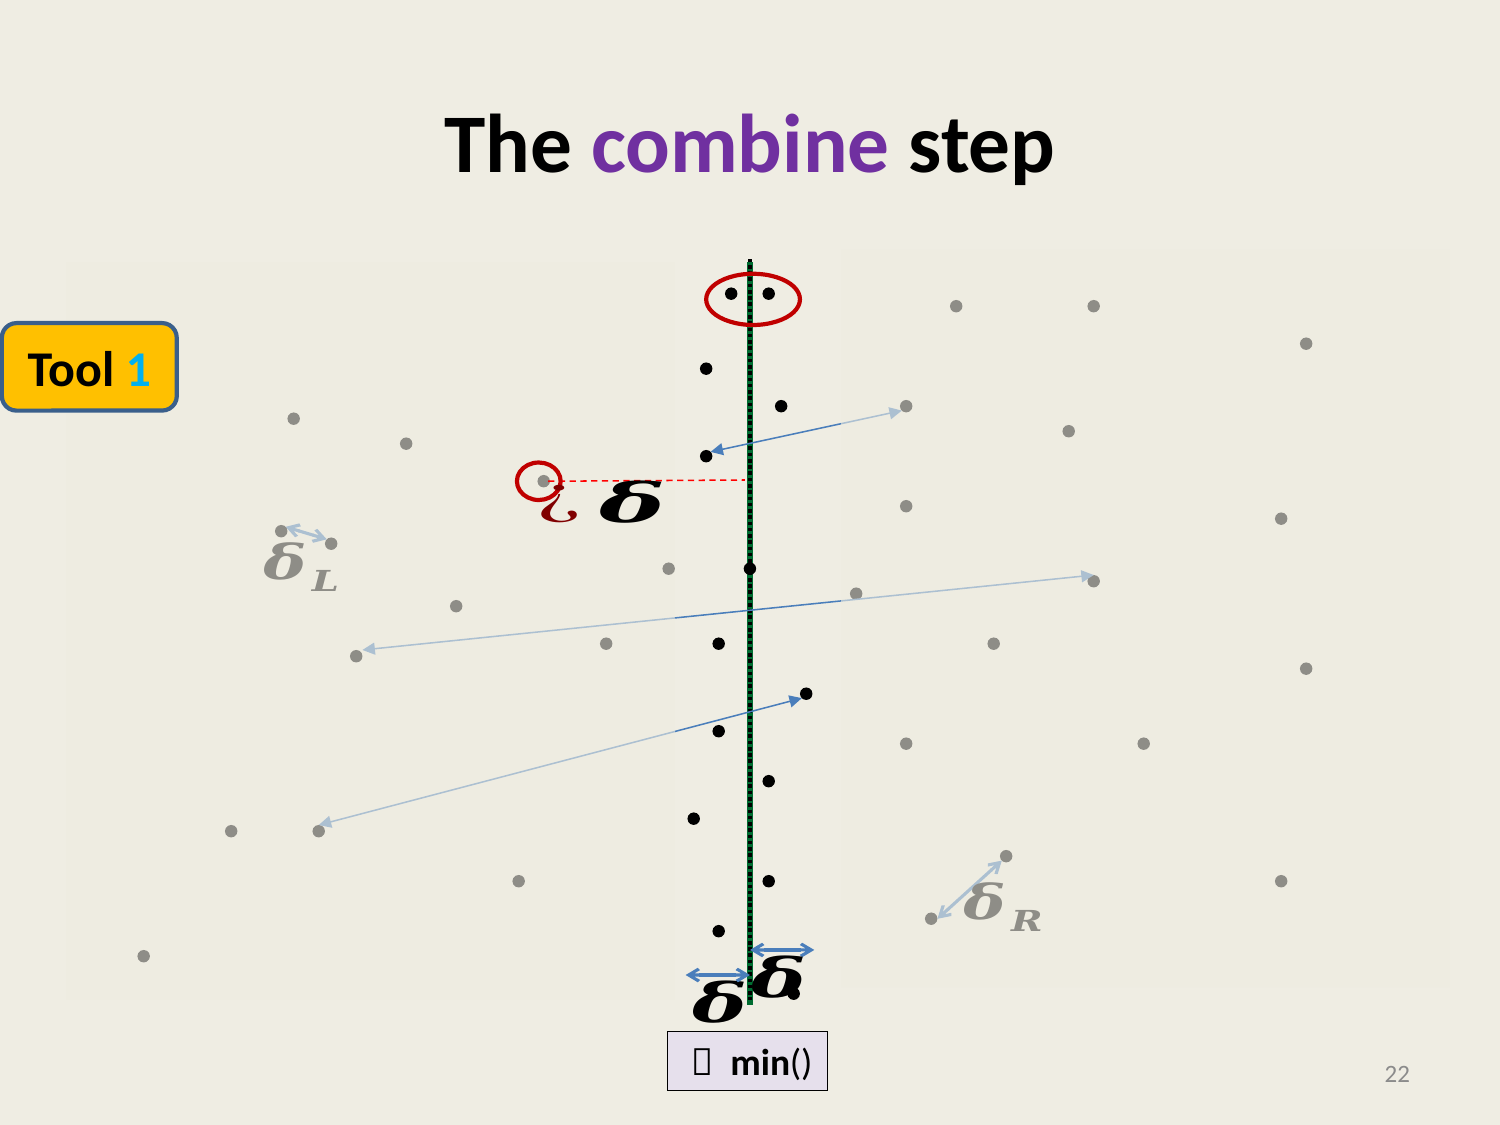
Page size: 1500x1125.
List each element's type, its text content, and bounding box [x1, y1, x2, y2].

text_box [318, 697, 802, 826]
text_box [760, 872, 778, 890]
title The combine step [75, 45, 1425, 233]
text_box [285, 526, 328, 540]
text_box [772, 397, 790, 409]
text_box [64, 260, 677, 1002]
text_box [697, 448, 713, 465]
text_box [514, 460, 563, 503]
text_box [839, 248, 1452, 989]
text_box Tool 1 [0, 320, 179, 413]
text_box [937, 860, 1003, 919]
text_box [710, 410, 903, 453]
text_box [704, 272, 743, 327]
text_box [797, 685, 815, 703]
text_box [710, 922, 727, 940]
text_box [756, 271, 803, 328]
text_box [362, 574, 1094, 651]
slide_number 22 [1074, 1042, 1425, 1103]
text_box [547, 482, 563, 488]
text_box [697, 360, 715, 377]
text_box [785, 987, 802, 1003]
